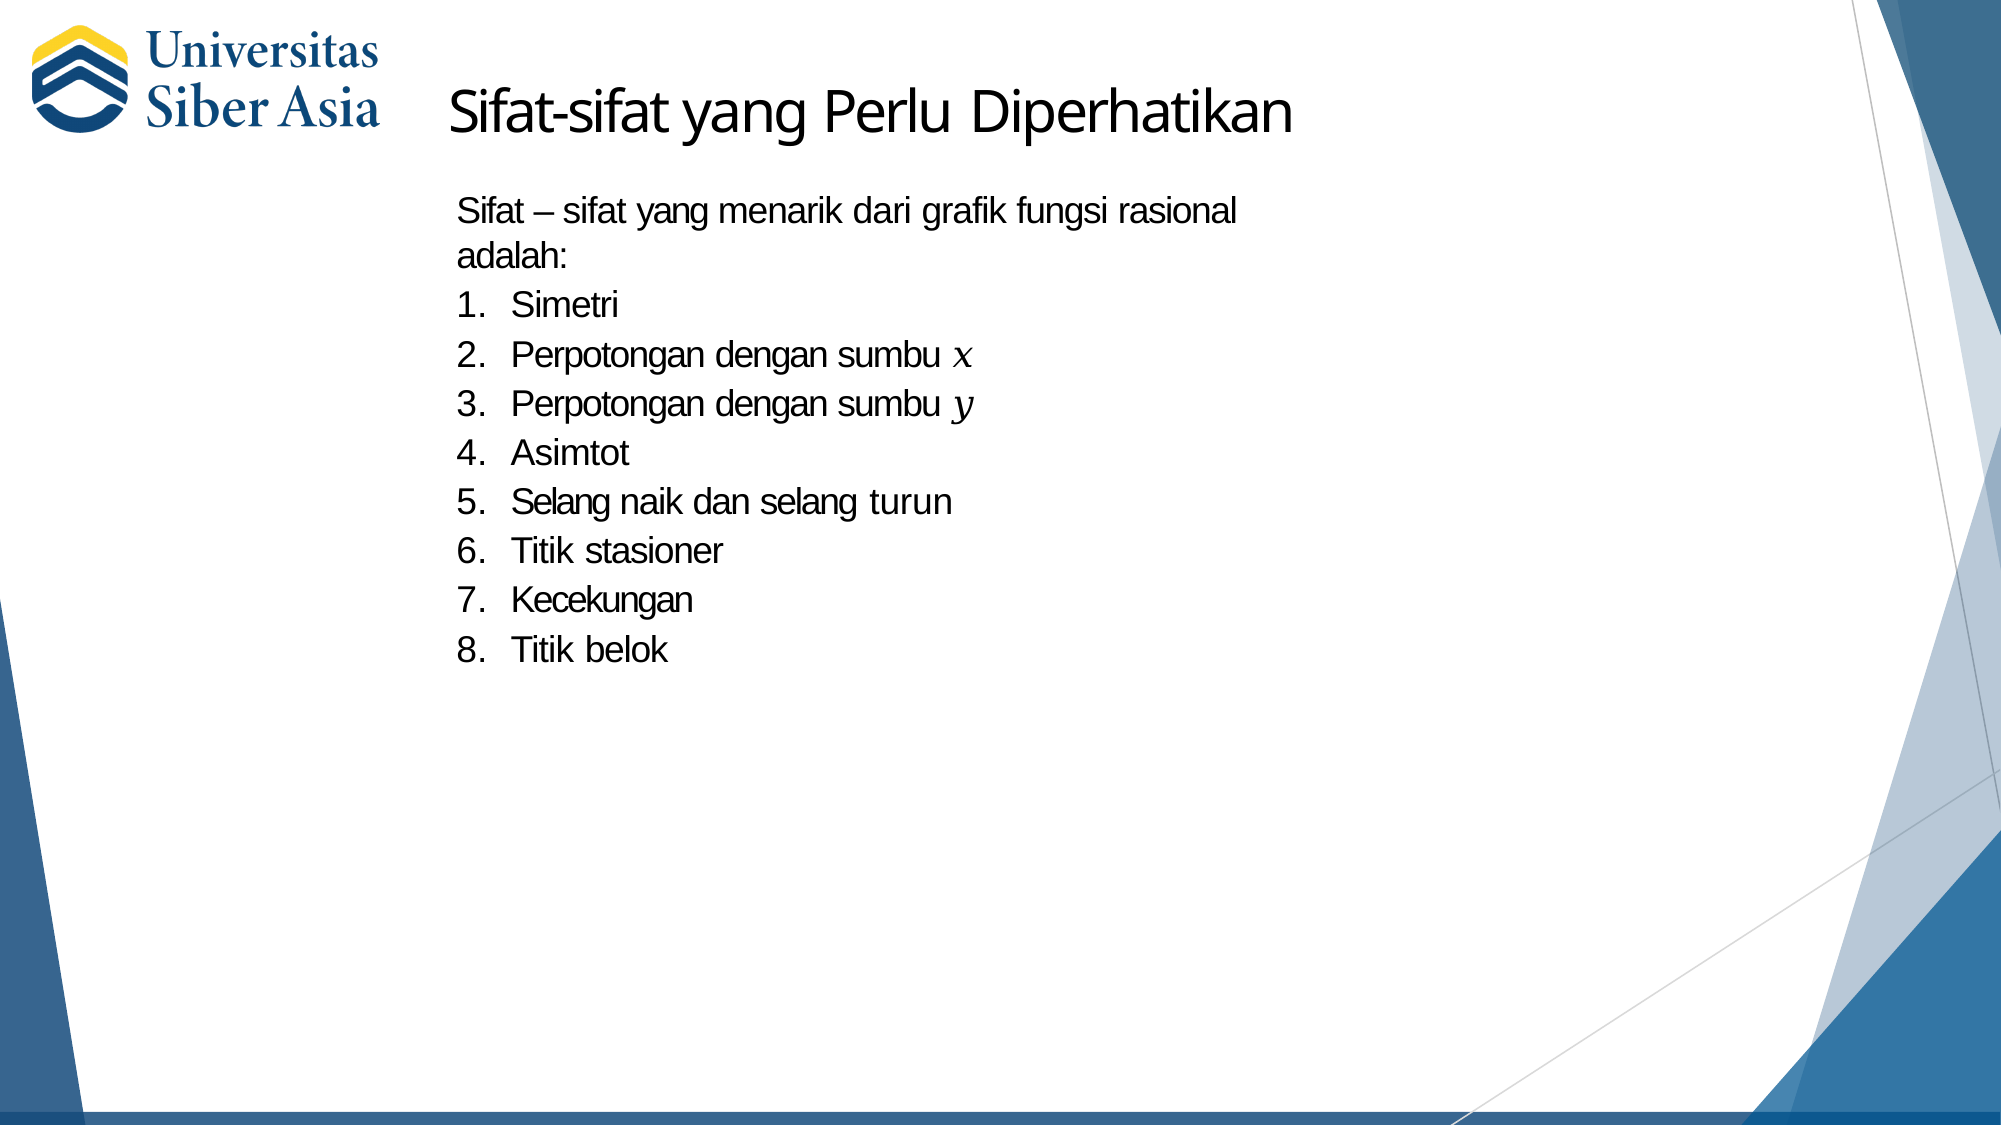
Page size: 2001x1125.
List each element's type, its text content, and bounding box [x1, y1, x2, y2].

title Sifat-sifat yang Perlu Diperhatikan [446, 13, 1554, 203]
text_box Sifat – sifat yang menarik dari grafik fungsi rasional adalah: Simetri Perpotongan dengan sumbu 𝑥 Perpotongan dengan sumbu 𝑦 Asimtot Selang naik dan selang turun Titik stasioner Kecekungan Titik belok [455, 180, 1345, 670]
picture [32, 25, 380, 133]
